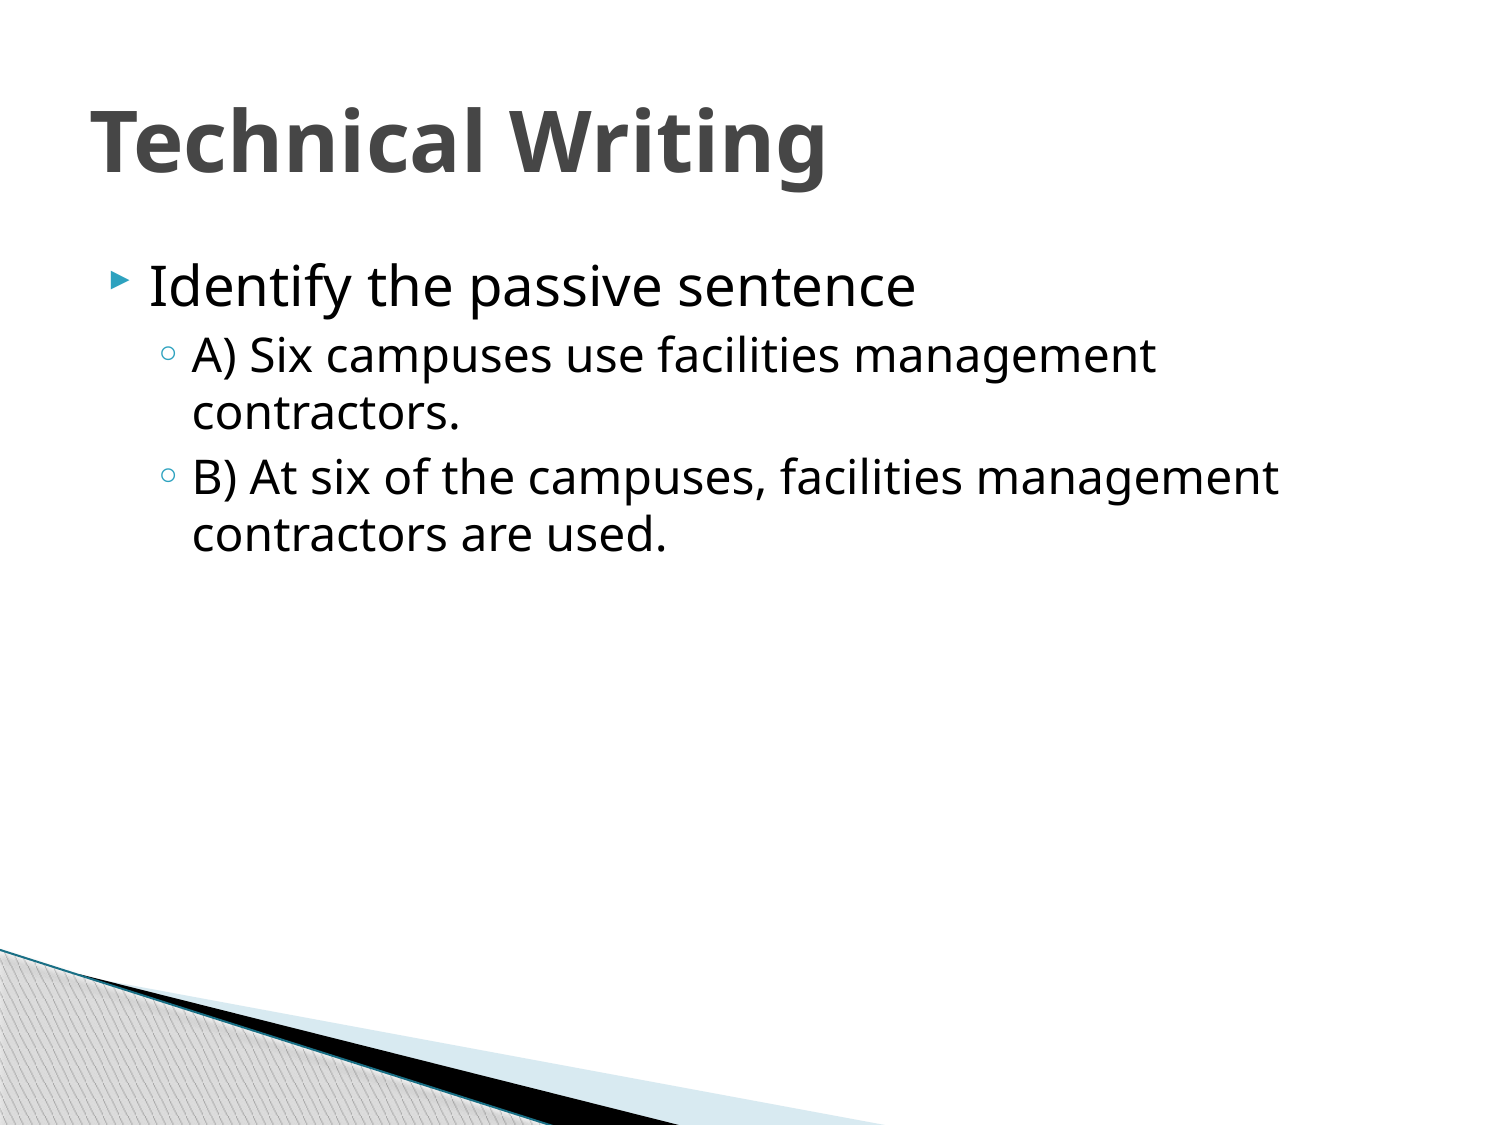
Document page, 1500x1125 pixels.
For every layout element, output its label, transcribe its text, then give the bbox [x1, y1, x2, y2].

title Technical Writing [75, 45, 1425, 233]
list Identify the passive sentence A) Six campuses use facilities management contractors. B) At six of the campuses, facilities management contractors are used. [75, 243, 1425, 986]
